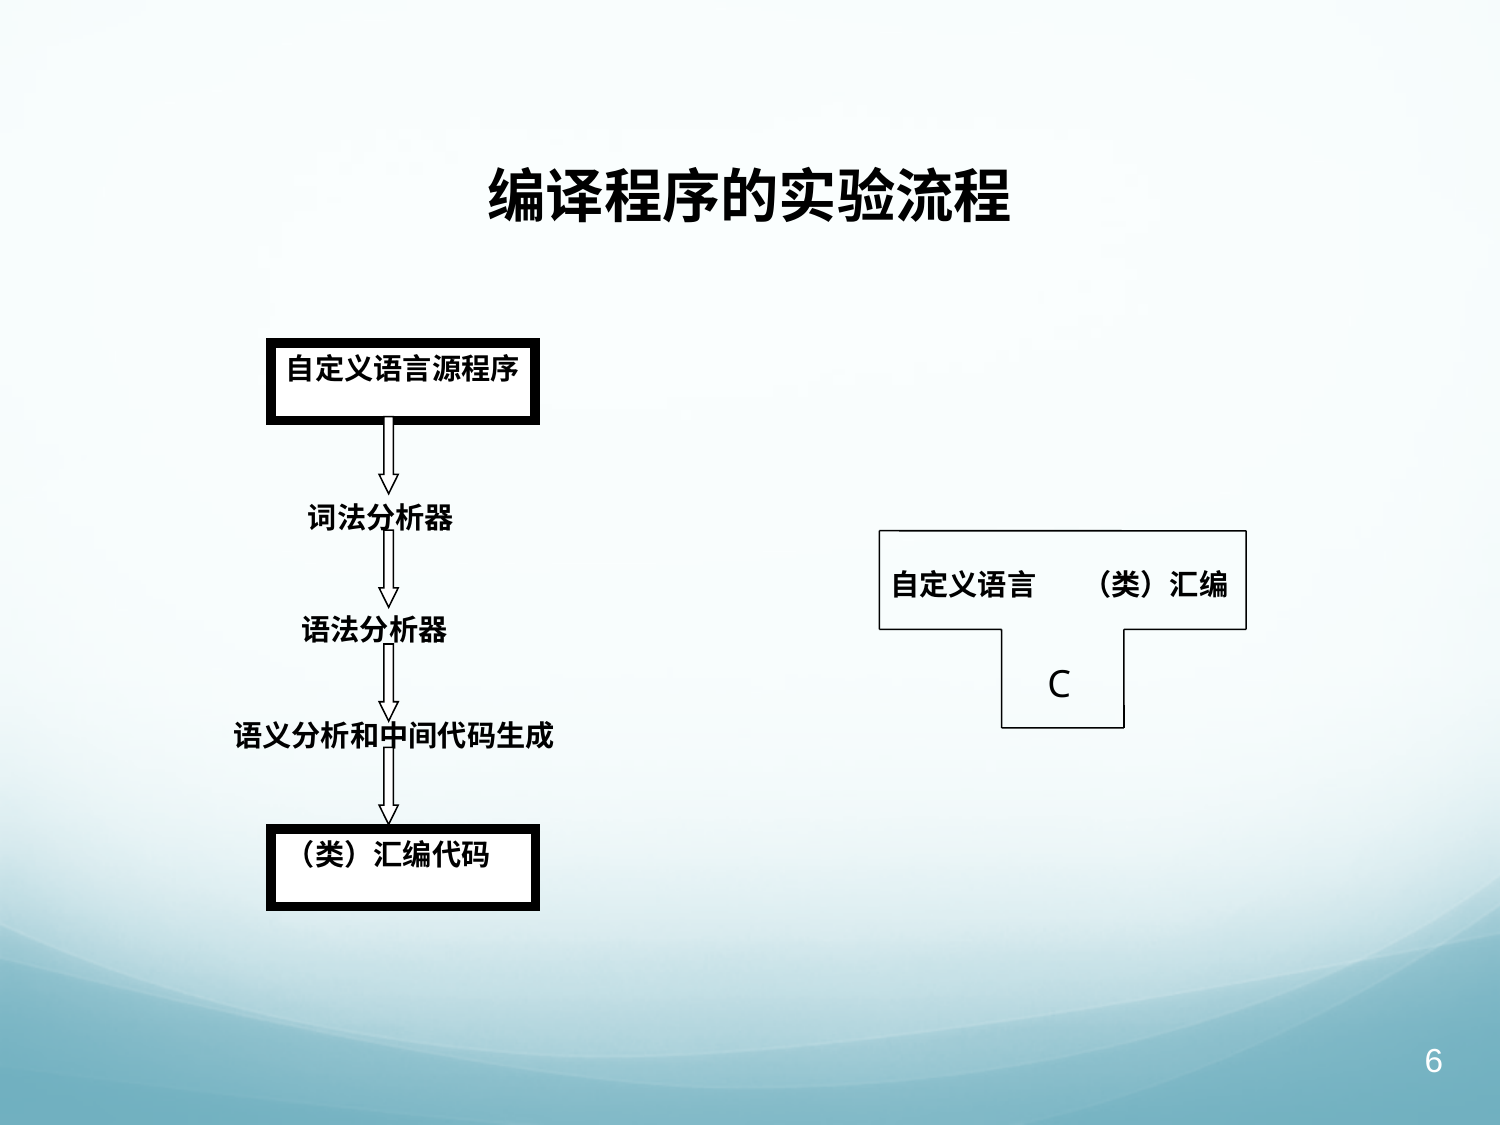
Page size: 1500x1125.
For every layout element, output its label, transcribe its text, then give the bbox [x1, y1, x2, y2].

text_box [379, 530, 399, 608]
text_box 语法分析器 [286, 604, 535, 663]
text_box [379, 416, 399, 494]
text_box [379, 643, 399, 722]
text_box [379, 747, 399, 825]
title 编译程序的实验流程 [90, 17, 1410, 237]
text_box （类）汇编 [1067, 559, 1258, 609]
text_box 词法分析器 [293, 491, 529, 550]
slide_number 6 [1295, 1029, 1459, 1090]
text_box 自定义语言 [875, 558, 1069, 609]
text_box 自定义语言源程序 [271, 342, 535, 421]
text_box 语义分析和中间代码生成 [218, 710, 681, 768]
text_box （类）汇编代码 [271, 829, 536, 907]
text_box C [1032, 652, 1103, 712]
